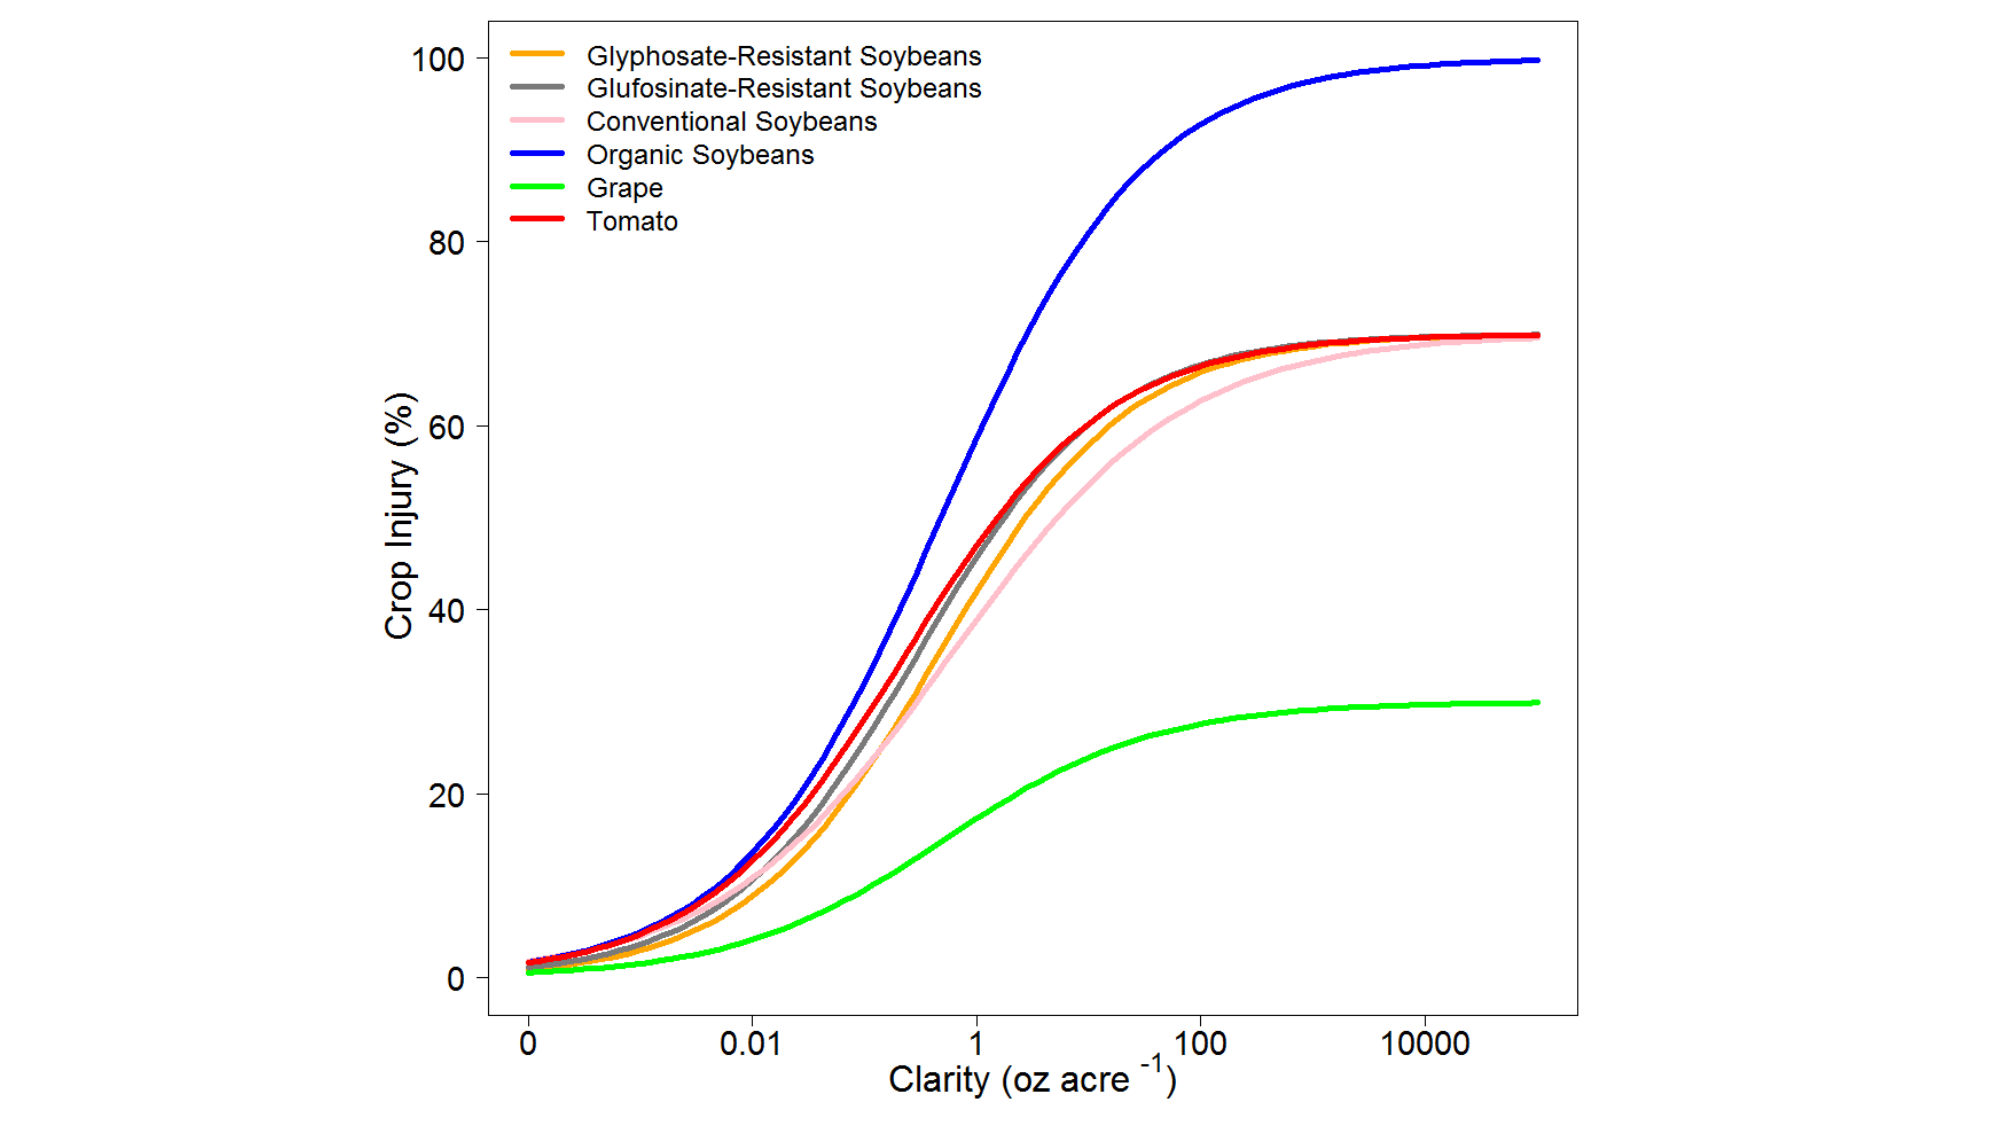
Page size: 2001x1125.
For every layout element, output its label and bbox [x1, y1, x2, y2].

picture [378, 0, 1622, 1125]
